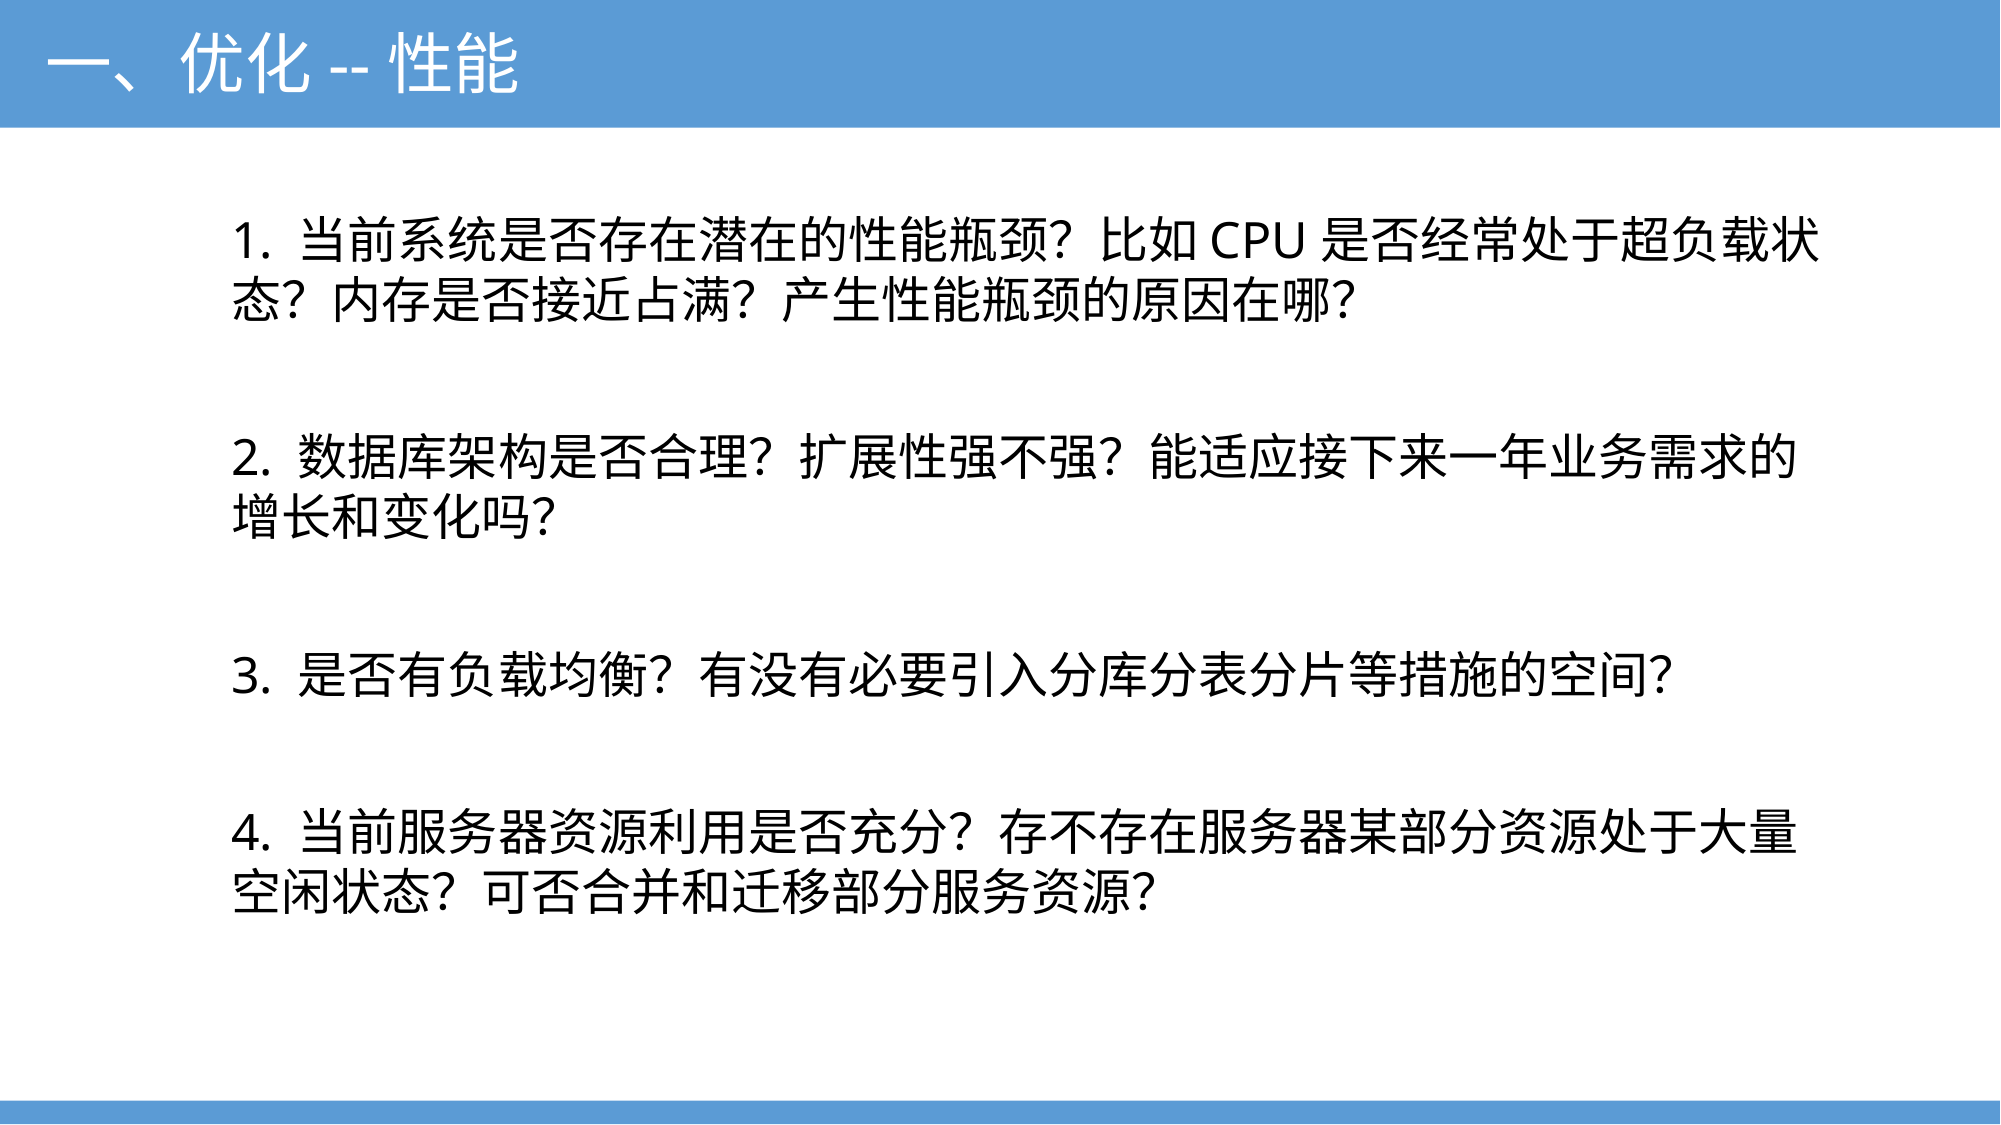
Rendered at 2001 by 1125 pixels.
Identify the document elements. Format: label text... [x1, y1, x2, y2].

text_box 一、优化--性能 [30, 13, 676, 109]
text_box 1. 当前系统是否存在潜在的性能瓶颈？比如CPU是否经常处于超负载状态？内存是否接近占满？产生性能瓶颈的原因在哪？ 2. 数据库架构是否合理？扩展性强不强？能适应接下来一年业务需求的增长和变化吗？ 3. 是否有负载均衡？有没有必要引入分库分表分片等措施的空间？ 4. 当前服务器资源利用是否充分？存不存在服务器某部分资源处于大量空闲状态？可否合并和迁移部分服务资源？ [216, 200, 1837, 929]
